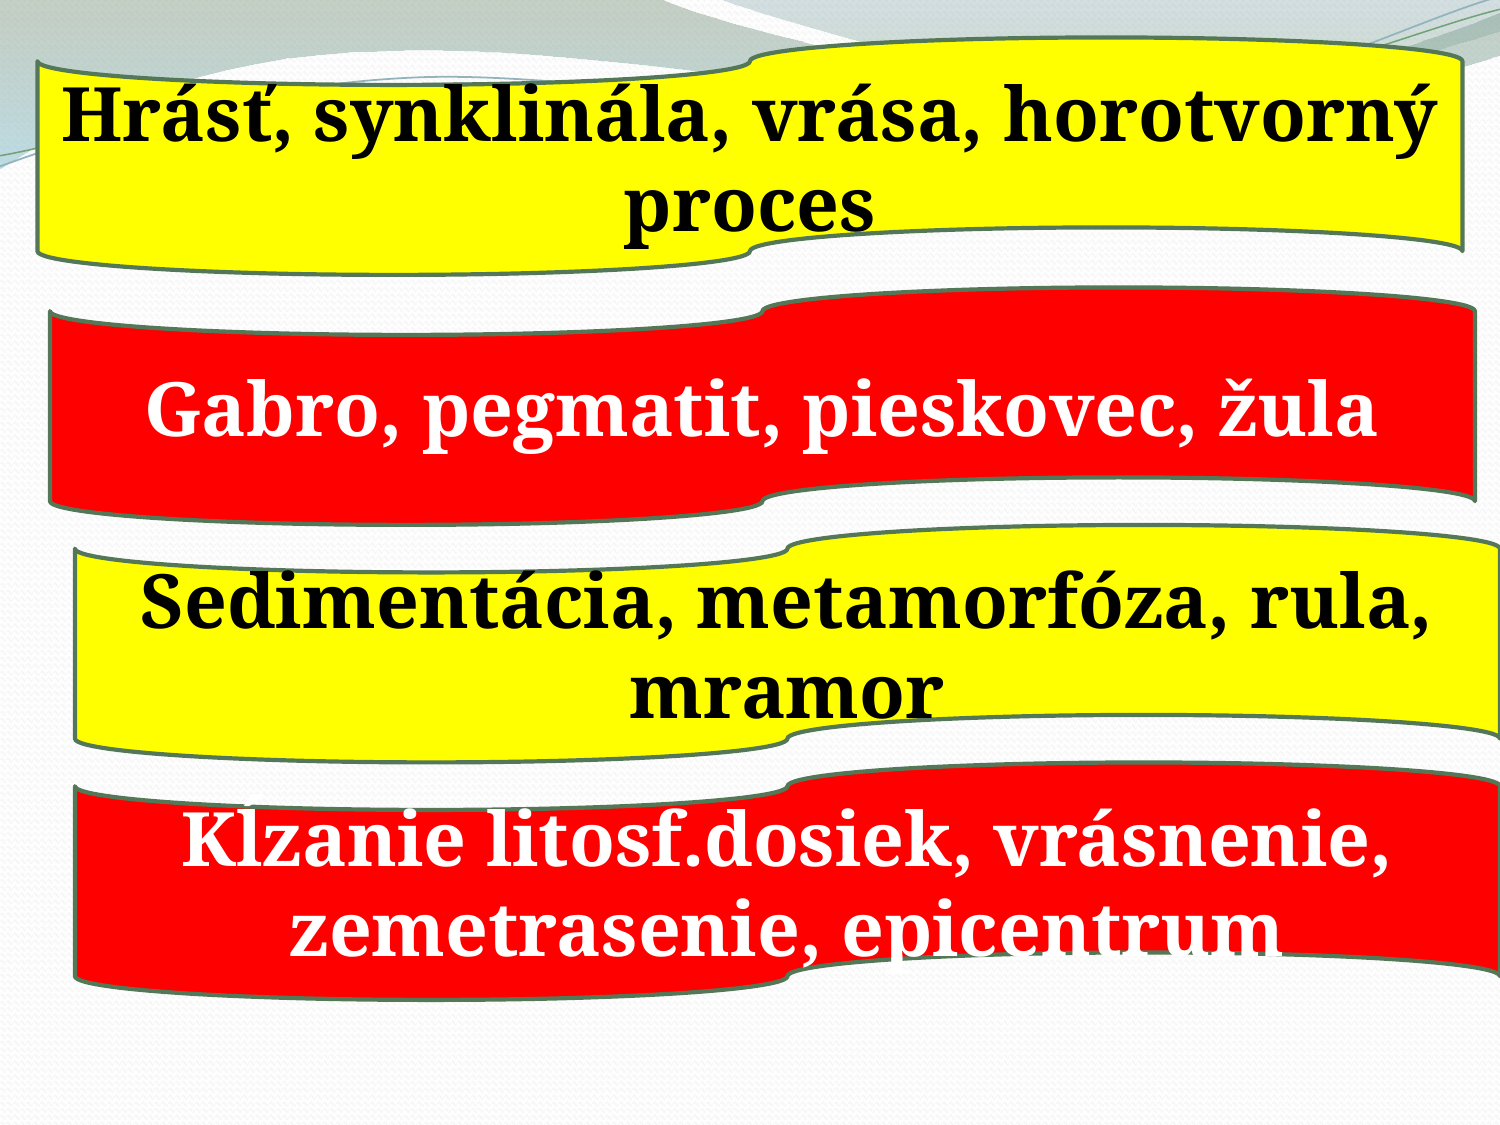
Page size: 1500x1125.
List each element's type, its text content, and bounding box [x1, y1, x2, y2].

text_box Kĺzanie litosf.dosiek, vrásnenie, zemetrasenie, epicentrum [72, 760, 1500, 1003]
text_box Hrásť, synklinála, vrása, horotvorný proces [35, 35, 1465, 277]
text_box Gabro, pegmatit, pieskovec, žula [47, 285, 1478, 527]
text_box Sedimentácia, metamorfóza, rula, mramor [72, 522, 1500, 765]
